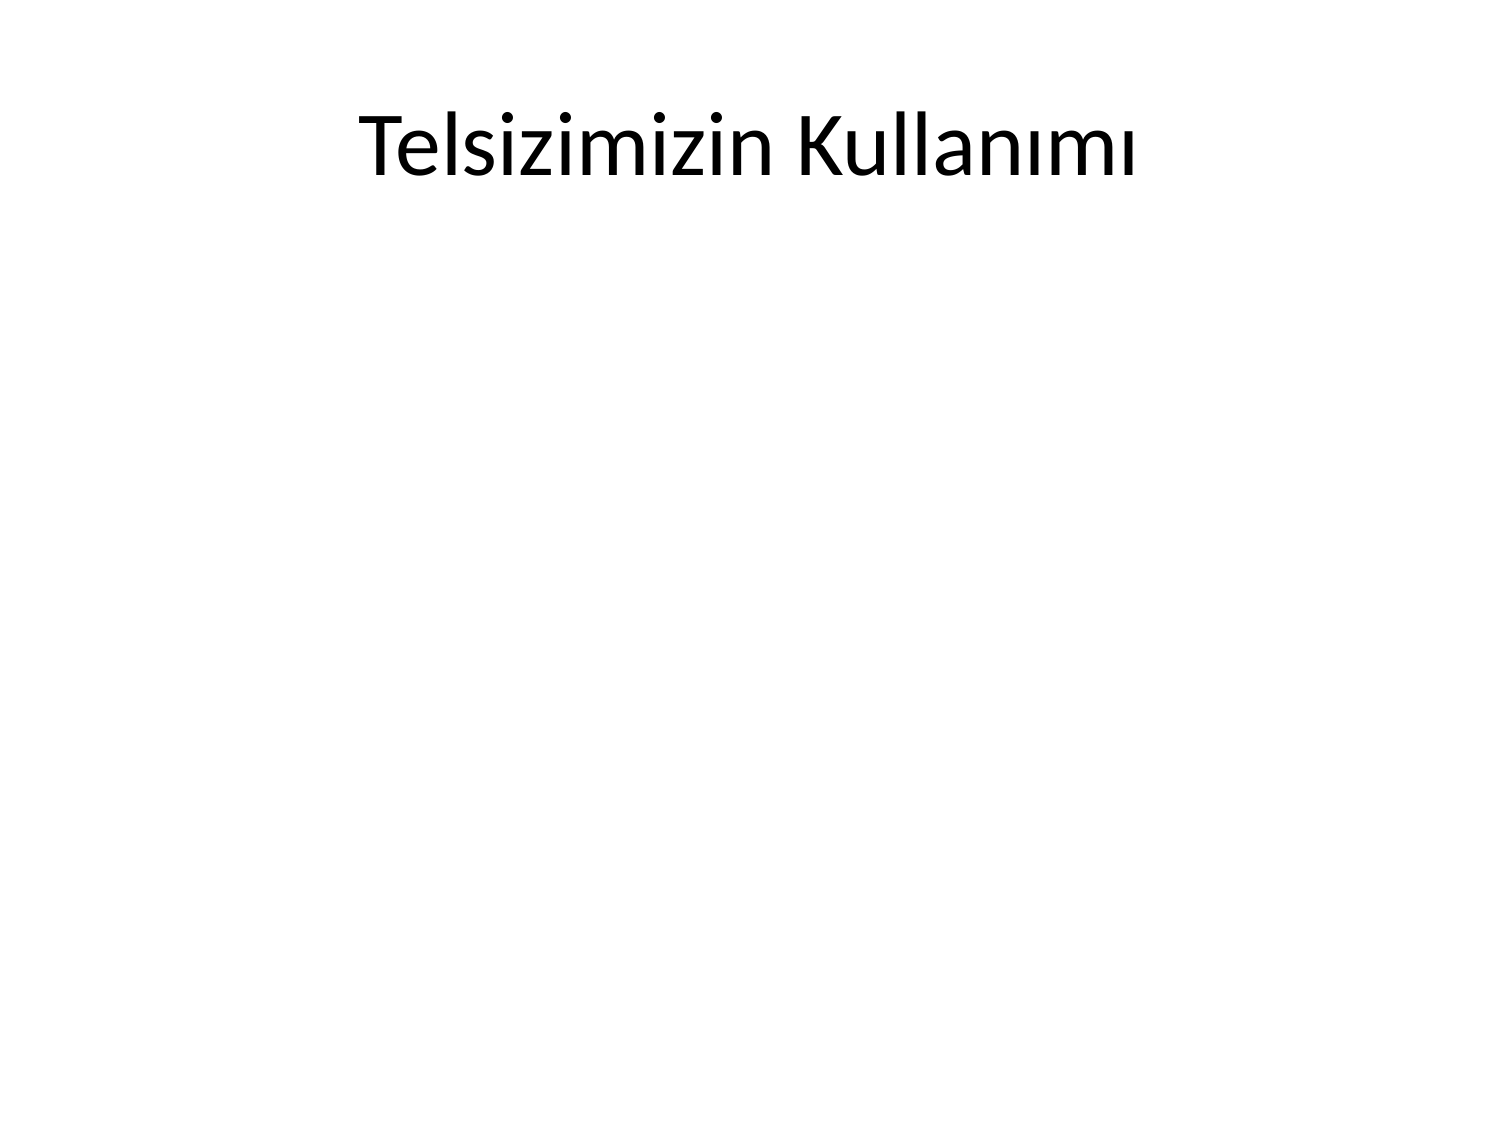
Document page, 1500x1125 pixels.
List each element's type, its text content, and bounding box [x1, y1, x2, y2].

text_box Telsizimizin Kullanımı [75, 45, 1425, 233]
